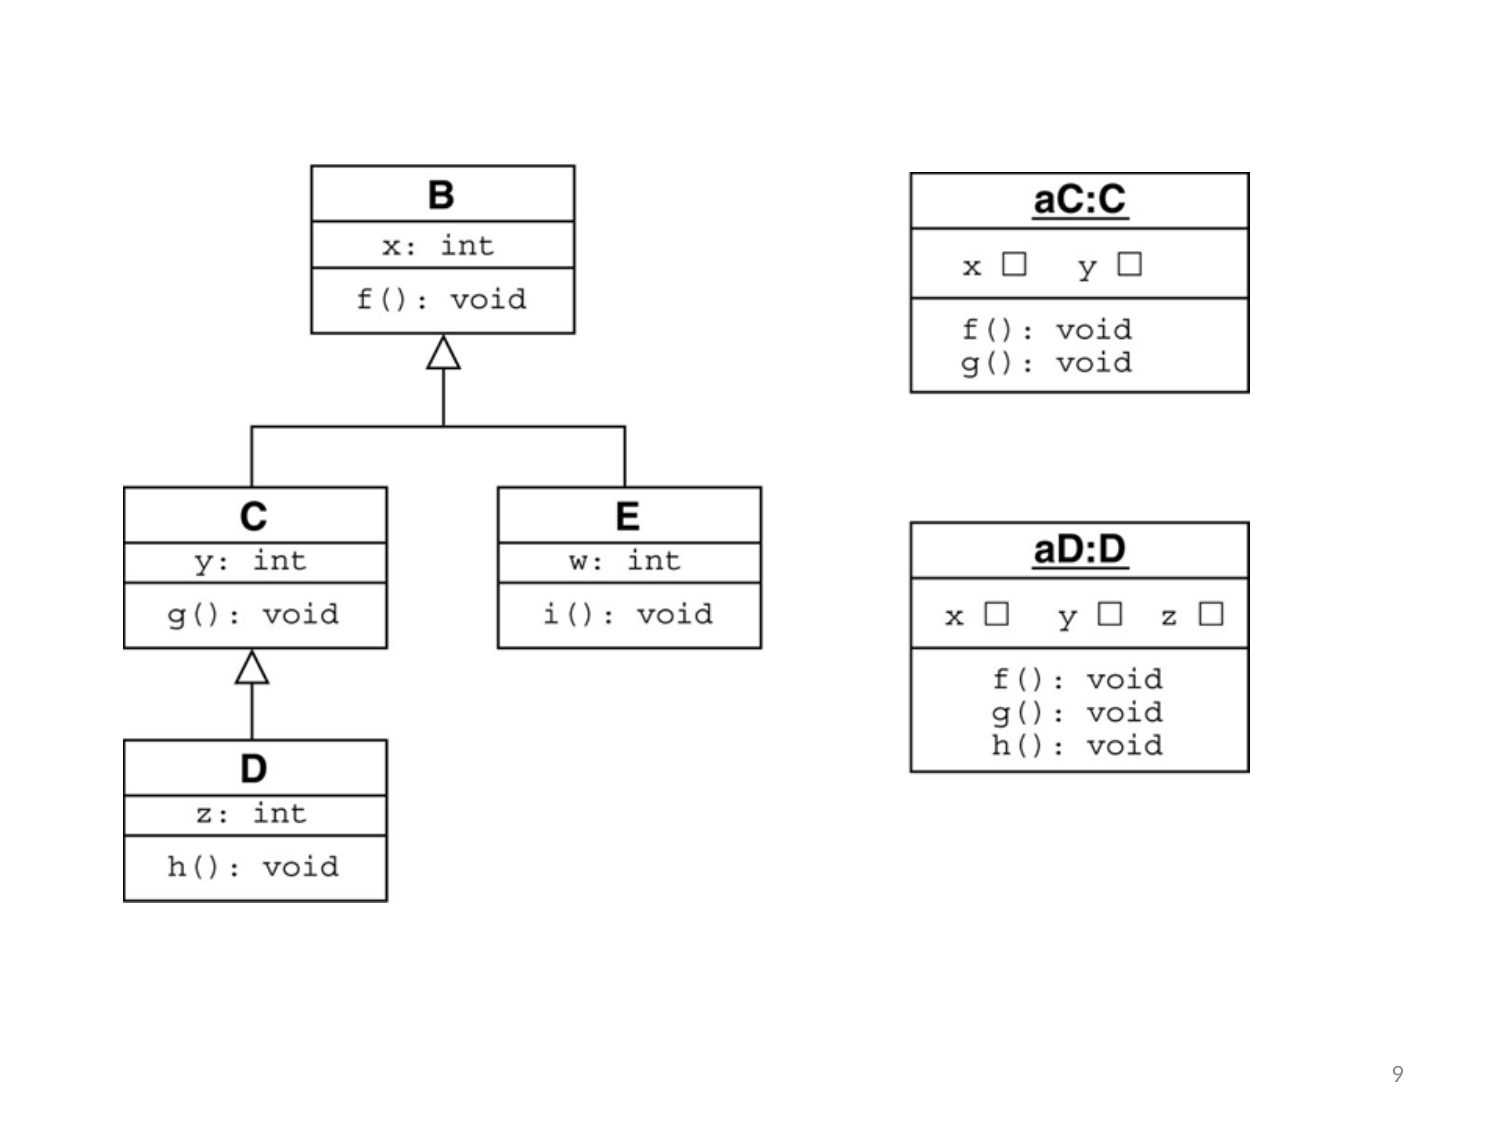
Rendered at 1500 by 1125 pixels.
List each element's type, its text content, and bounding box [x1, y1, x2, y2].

picture [123, 160, 782, 904]
slide_number 9 [1074, 1042, 1425, 1103]
picture [898, 172, 1251, 781]
